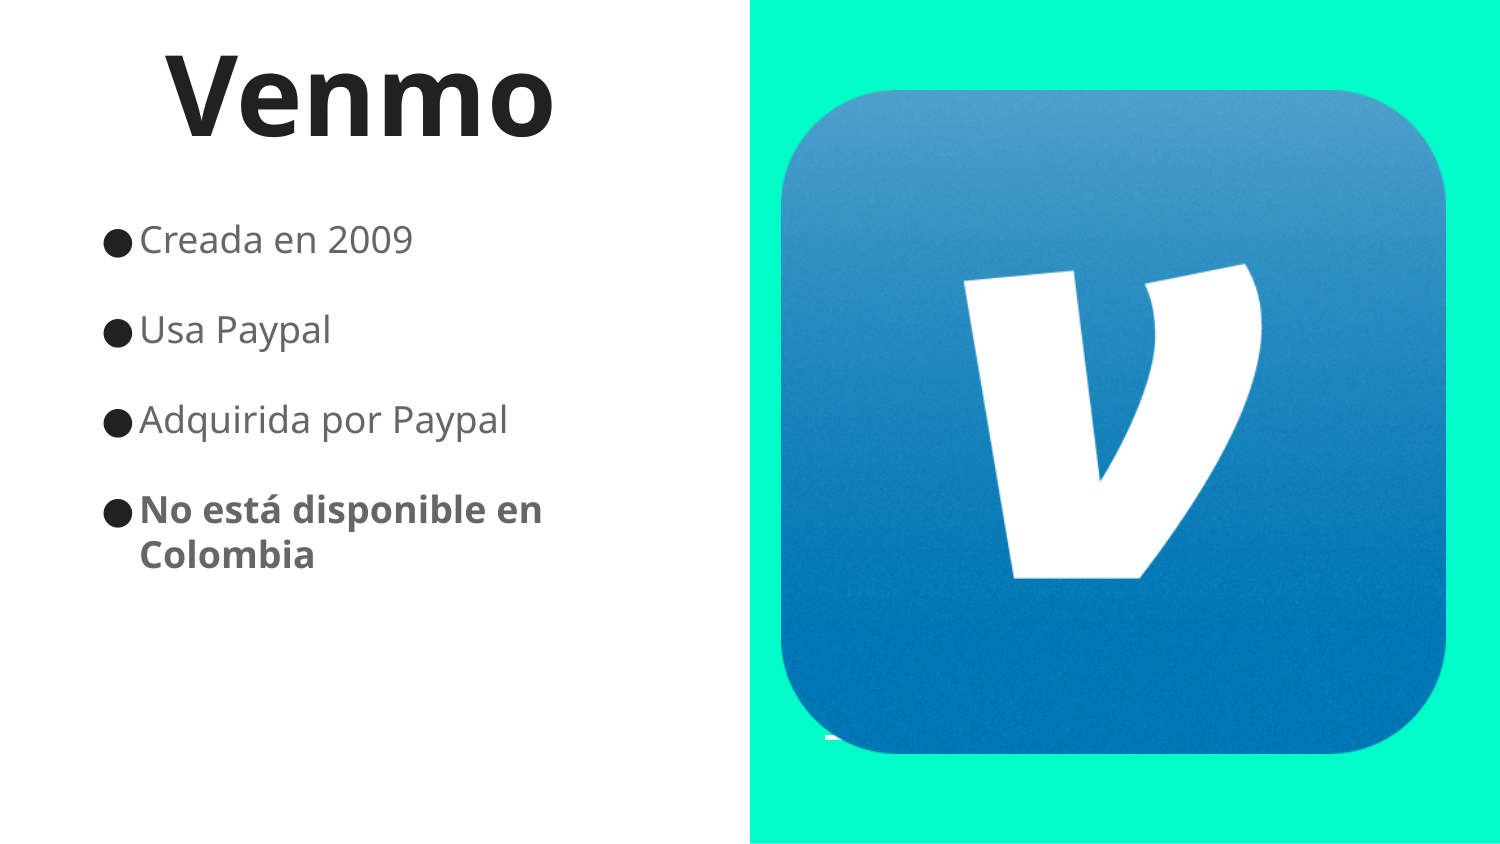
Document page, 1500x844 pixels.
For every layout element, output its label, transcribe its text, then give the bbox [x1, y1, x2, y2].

title Venmo [29, 29, 694, 175]
subtitle Creada en 2009 Usa Paypal Adquirida por Paypal No está disponible en Colombia [49, 201, 713, 661]
picture [1343, 651, 1446, 754]
picture [781, 89, 1446, 578]
picture [781, 656, 884, 754]
